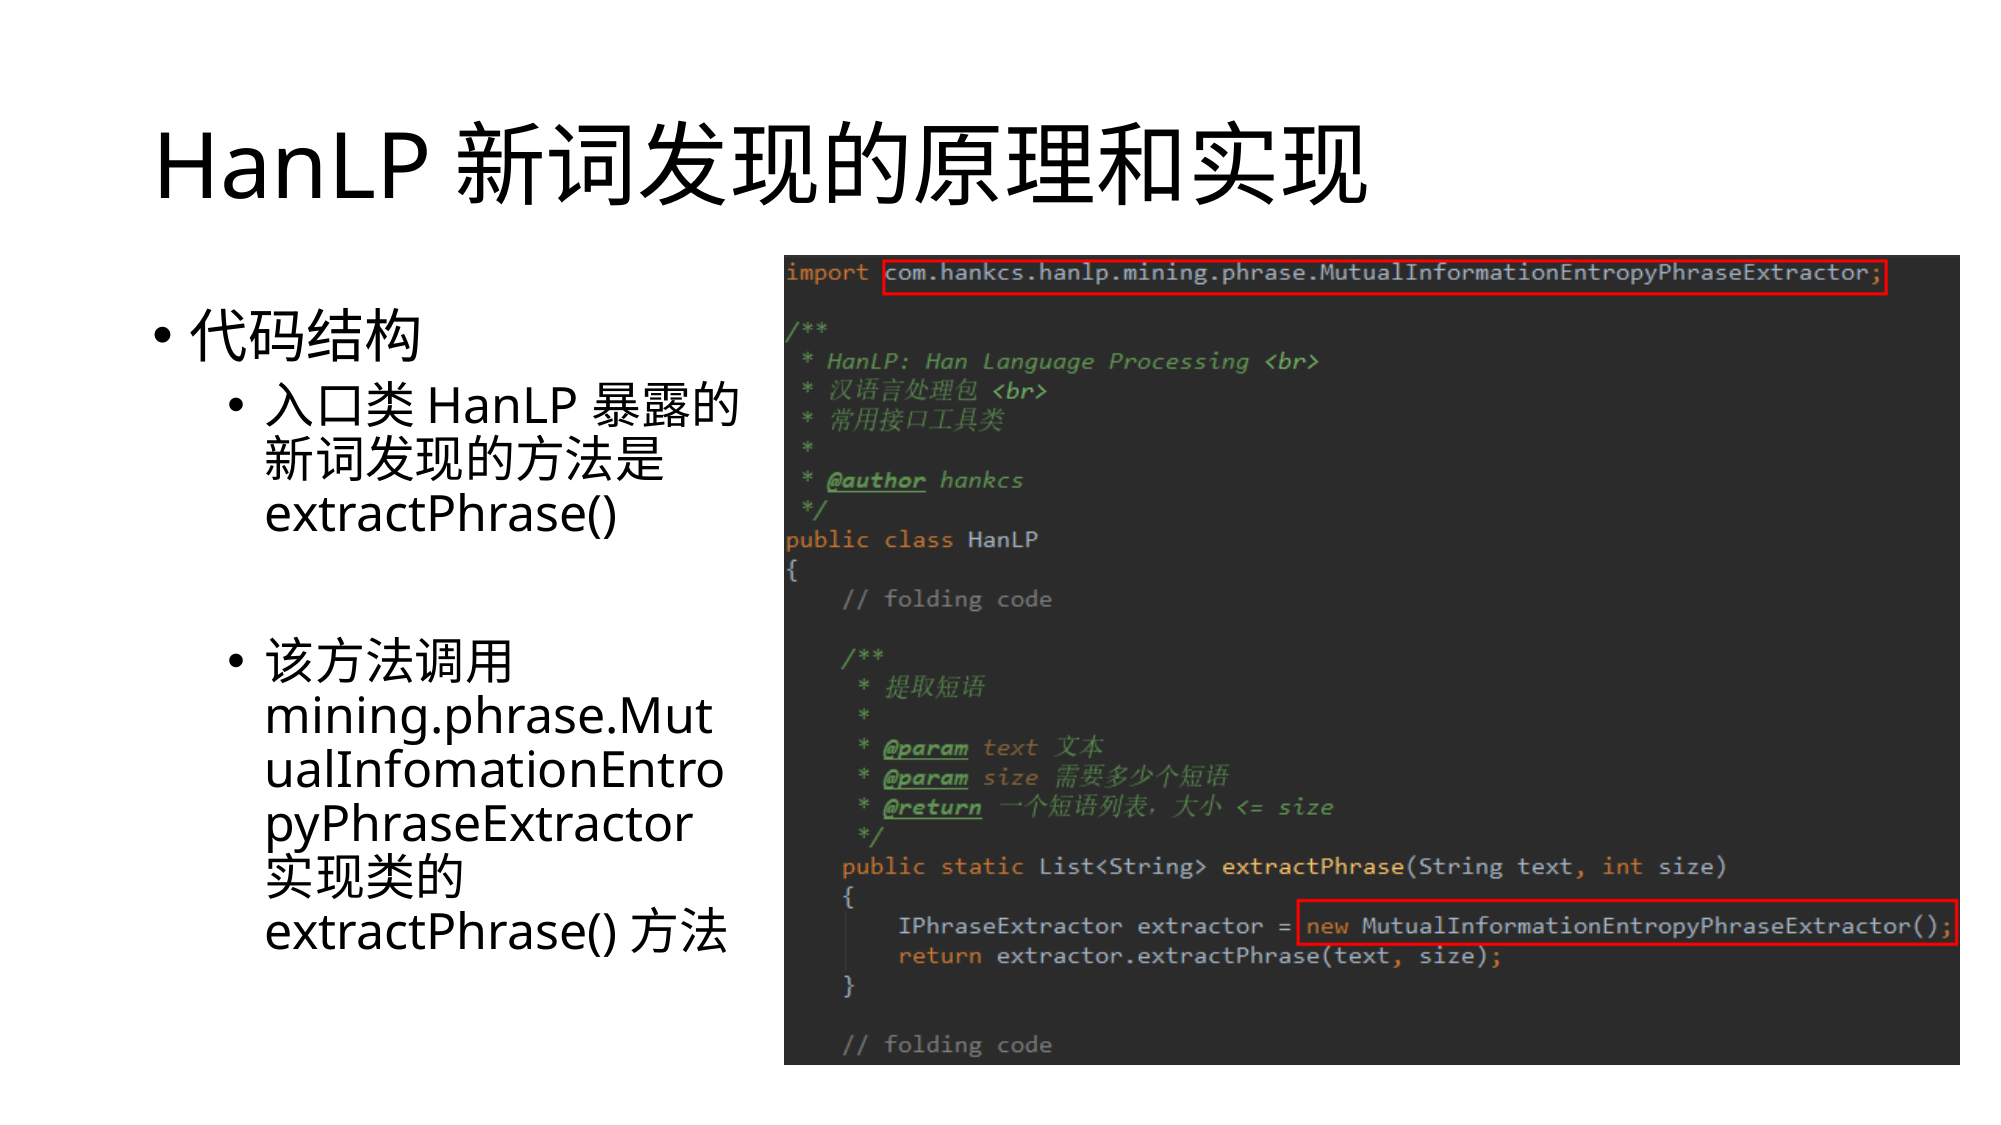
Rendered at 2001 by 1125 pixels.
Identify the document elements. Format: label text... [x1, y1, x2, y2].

picture [784, 255, 1960, 1066]
title HanLP新词发现的原理和实现 [137, 59, 1863, 278]
list 代码结构 入口类HanLP暴露的新词发现的方法是extractPhrase() 该方法调用mining.phrase.MutualInfomationEntropyPhraseExtractor实现类的extractPhrase()方法 [137, 299, 760, 1014]
